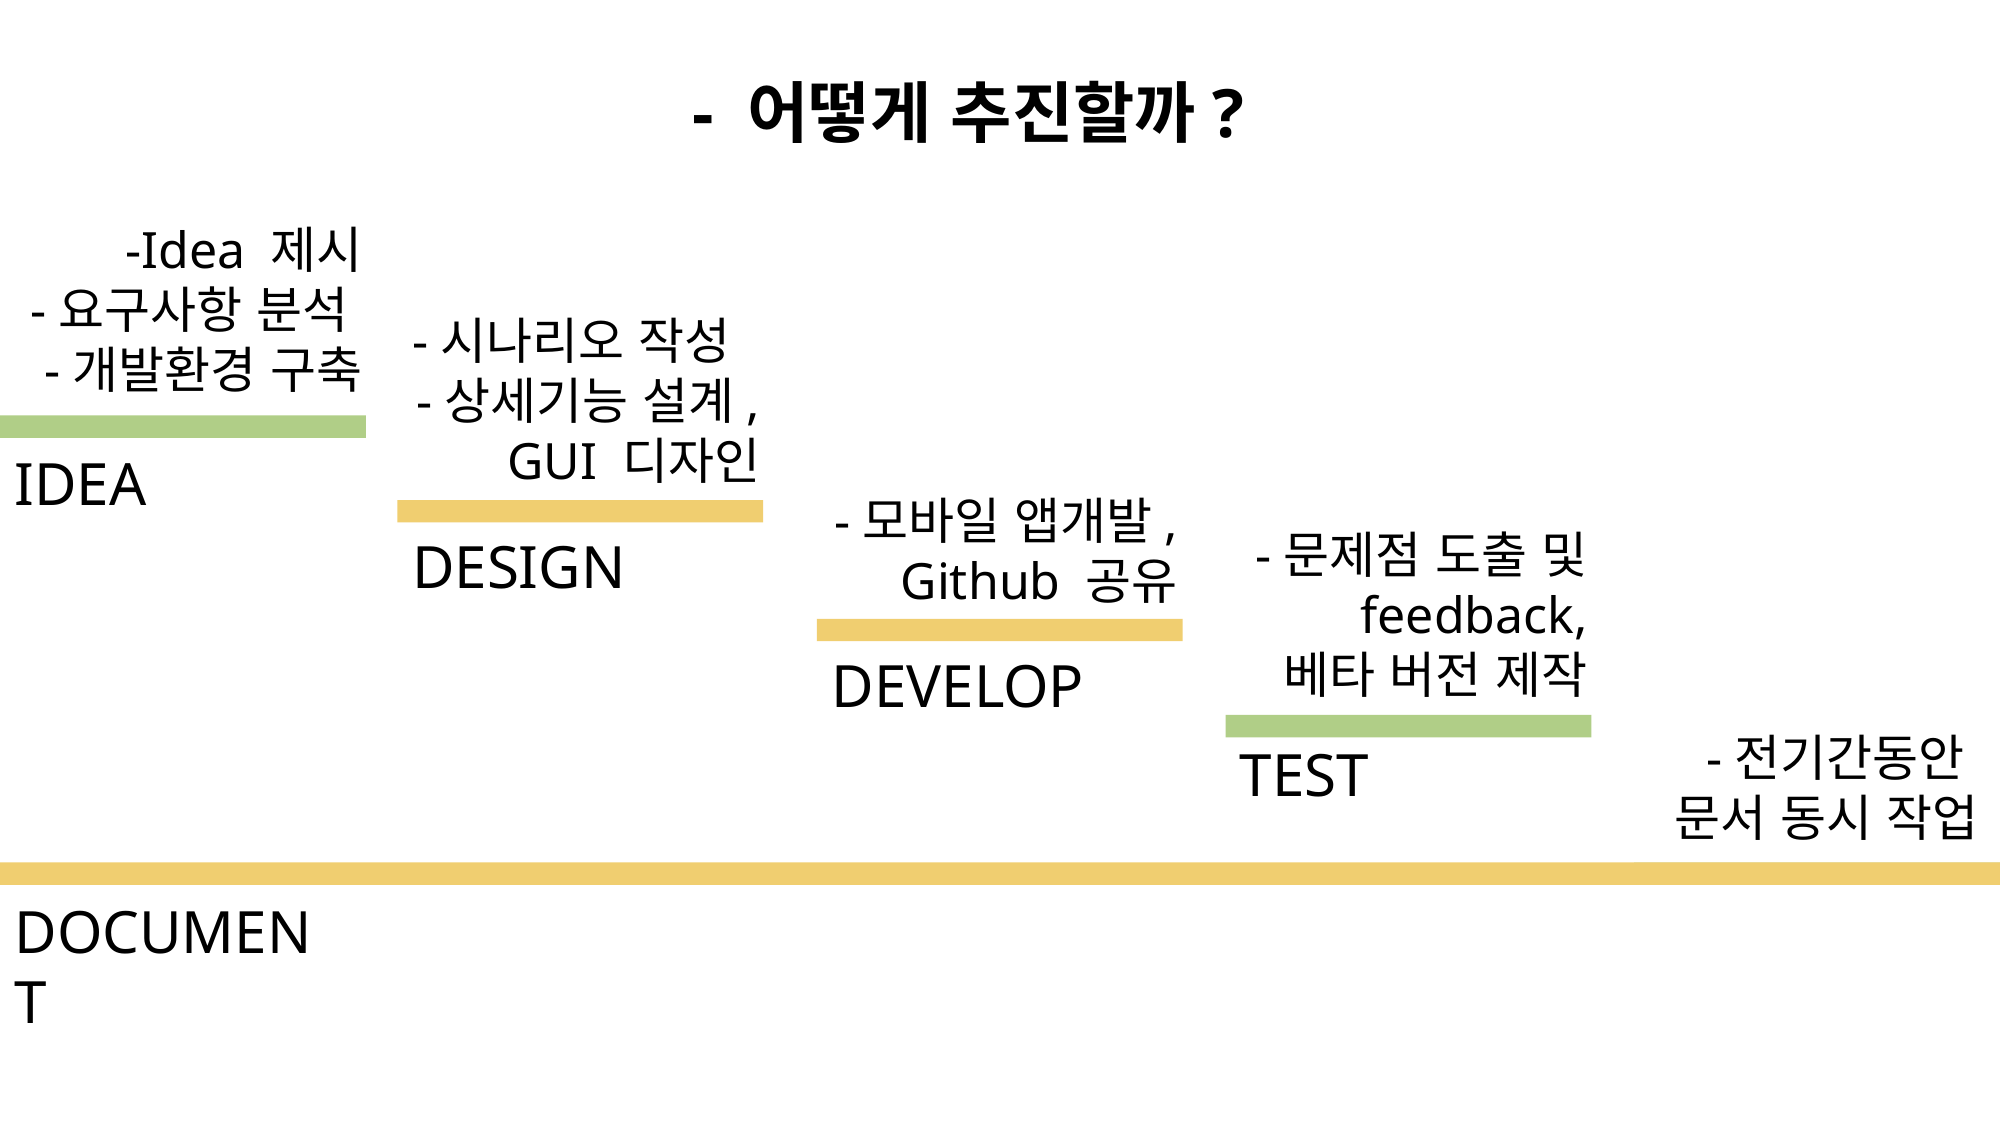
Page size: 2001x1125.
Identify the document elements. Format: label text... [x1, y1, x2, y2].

text_box TEST [1225, 730, 1404, 816]
text_box DOCUMENT [0, 888, 334, 1043]
text_box - 어떻게 추진할까? [678, 63, 1299, 159]
text_box -Idea 제시 -요구사항 분석 -개발환경 구축 [0, 211, 378, 406]
text_box -시나리오 작성 -상세기능 설계, GUI 디자인 [397, 302, 775, 498]
text_box [396, 499, 764, 523]
text_box -모바일 앱개발, Github 공유 [806, 482, 1193, 618]
text_box [1224, 714, 1592, 738]
text_box DEVELOP [816, 641, 1108, 726]
text_box [0, 861, 2000, 886]
text_box -전기간동안 문서 동시 작업 [1634, 718, 1993, 854]
text_box [816, 618, 1184, 642]
text_box DESIGN [397, 522, 644, 608]
text_box -문제점 도출 및 feedback, 베타 버전 제작 [1225, 516, 1603, 711]
text_box IDEA [0, 439, 203, 525]
text_box [0, 414, 367, 439]
